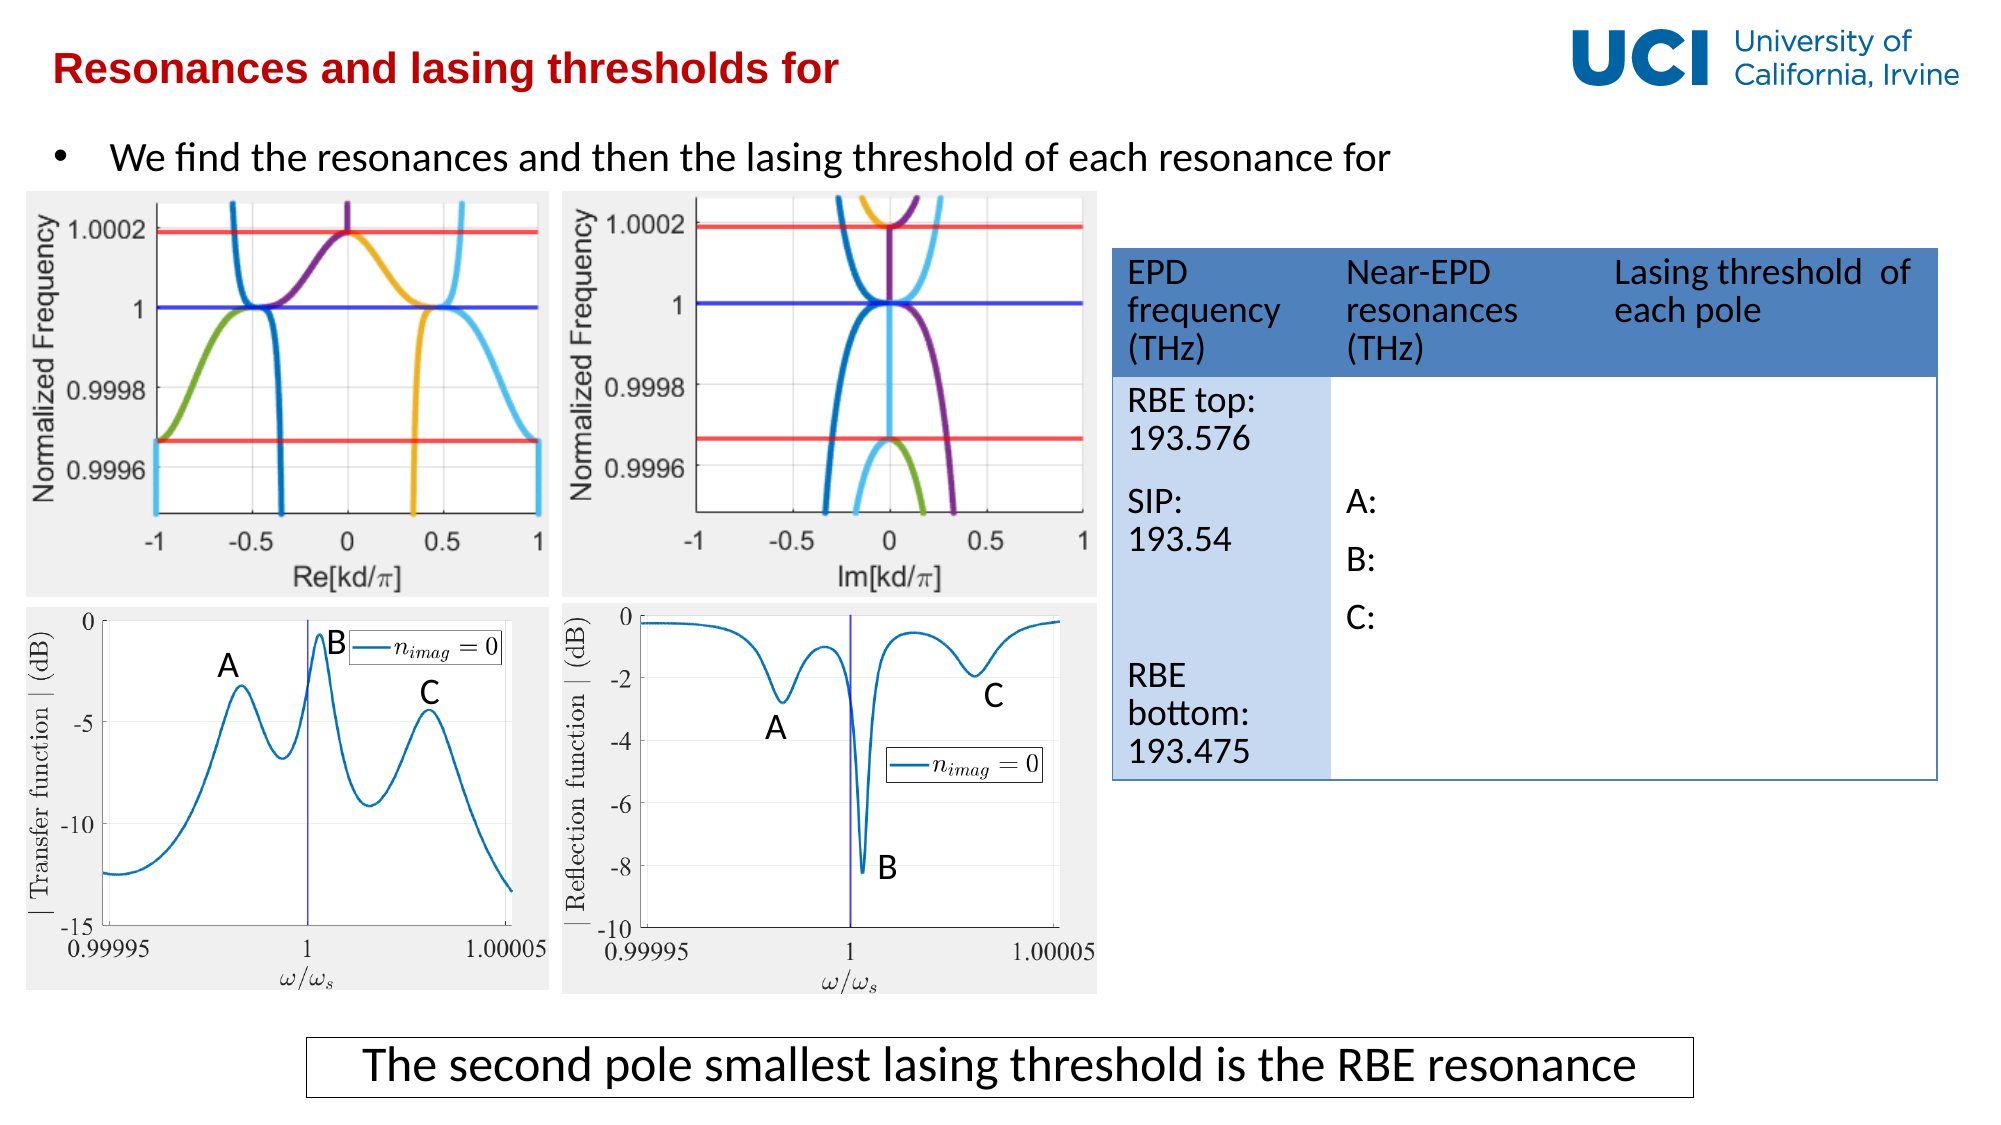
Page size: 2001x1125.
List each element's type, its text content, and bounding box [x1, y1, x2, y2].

picture [561, 191, 1097, 597]
picture [561, 603, 1097, 994]
picture [25, 191, 549, 597]
picture [1572, 29, 1959, 88]
picture [26, 607, 549, 990]
text_box The second pole smallest lasing threshold is the RBE resonance [306, 1037, 1694, 1098]
